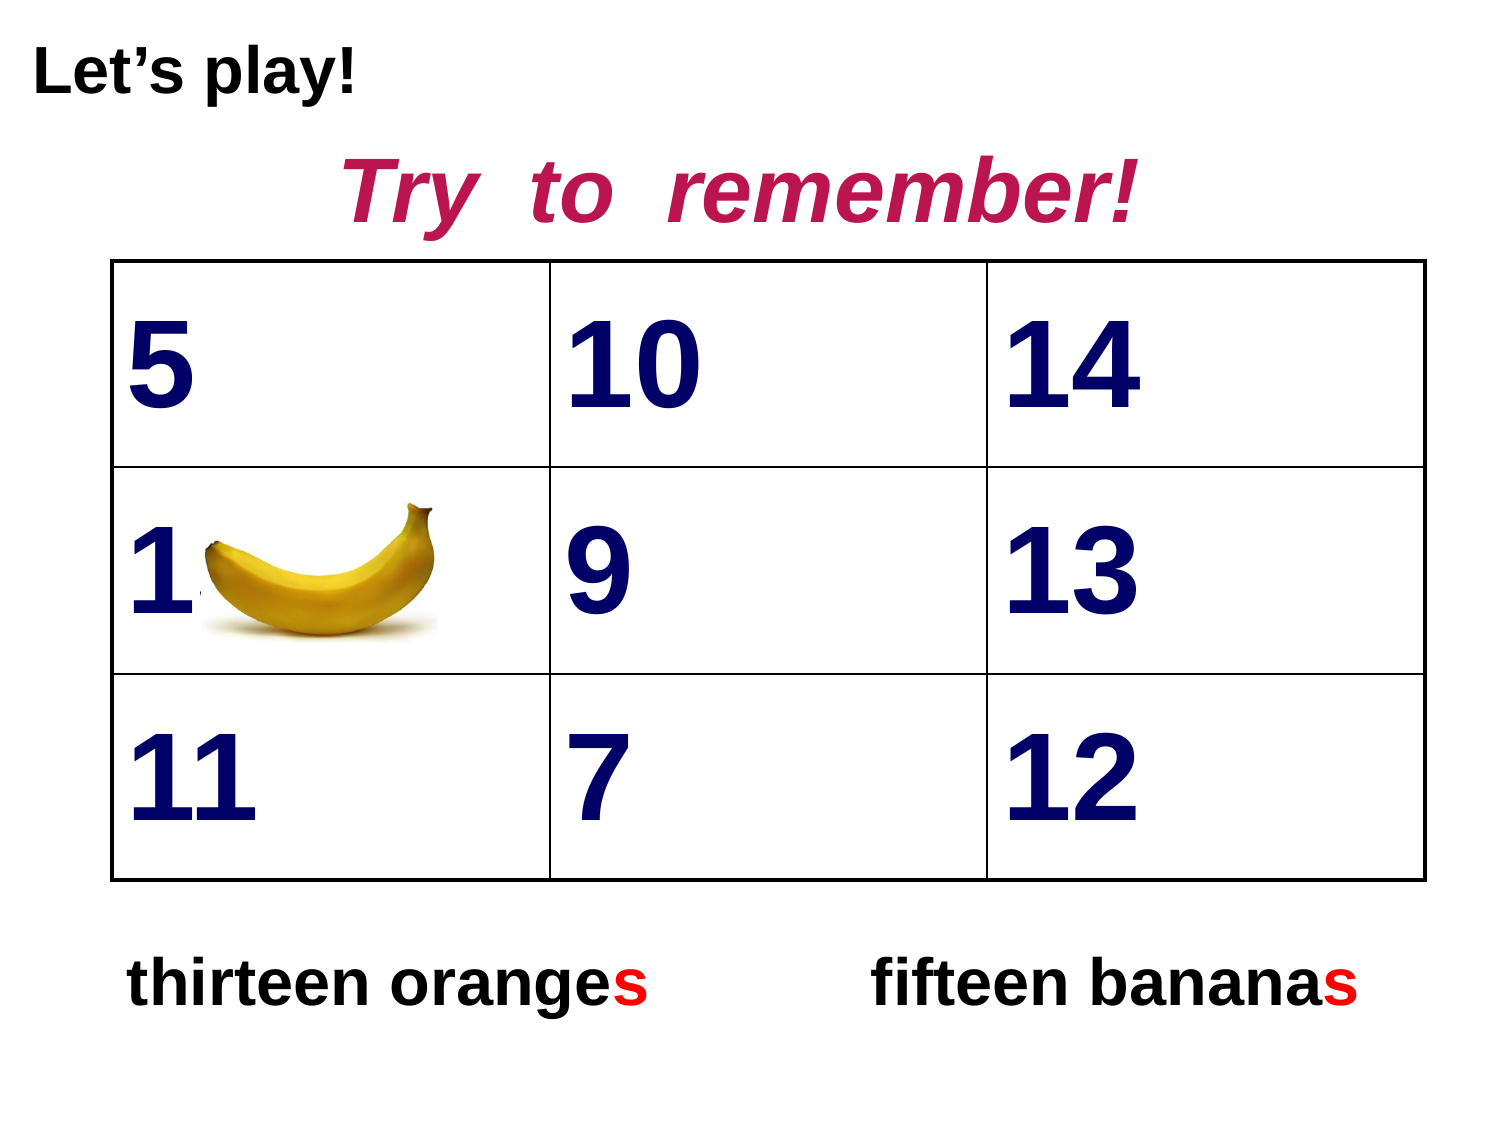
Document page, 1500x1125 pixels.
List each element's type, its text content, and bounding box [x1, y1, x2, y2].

table_header 10 [551, 263, 986, 466]
table_cell 11 [114, 675, 549, 878]
table_header 5 [114, 263, 549, 466]
text_box thirteen oranges [112, 931, 715, 1026]
table_cell 12 [988, 675, 1423, 878]
title Try to remember! [277, 149, 1201, 223]
table_cell 15 [114, 468, 549, 673]
table_header 14 [988, 263, 1423, 466]
picture [201, 498, 438, 643]
text_box fifteen bananas [856, 931, 1388, 1026]
table_cell 9 [551, 468, 986, 673]
table_cell 13 [988, 468, 1423, 673]
text_box Let’s play! [0, 19, 392, 114]
table_cell 7 [551, 675, 986, 878]
